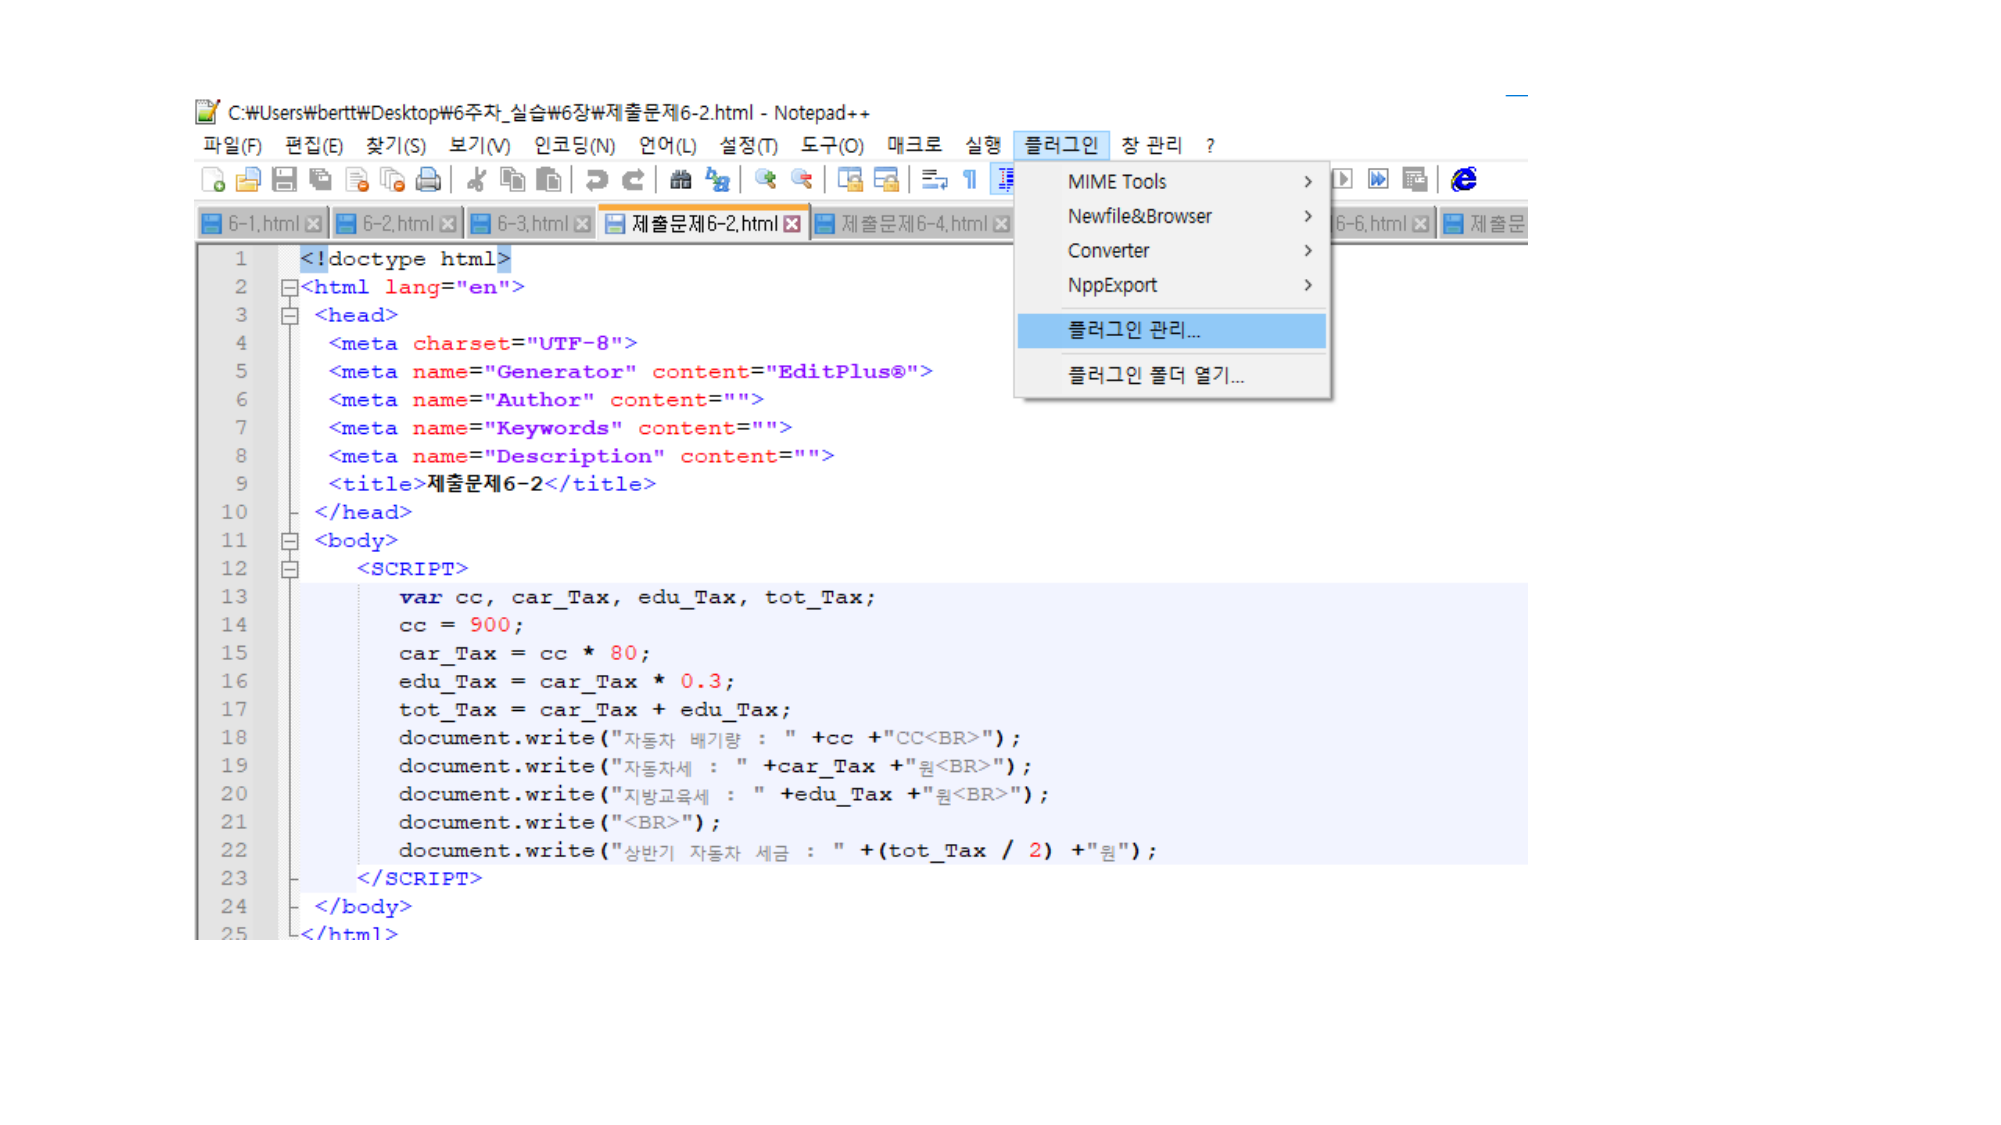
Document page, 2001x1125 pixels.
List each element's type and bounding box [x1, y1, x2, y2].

picture [194, 95, 1528, 940]
